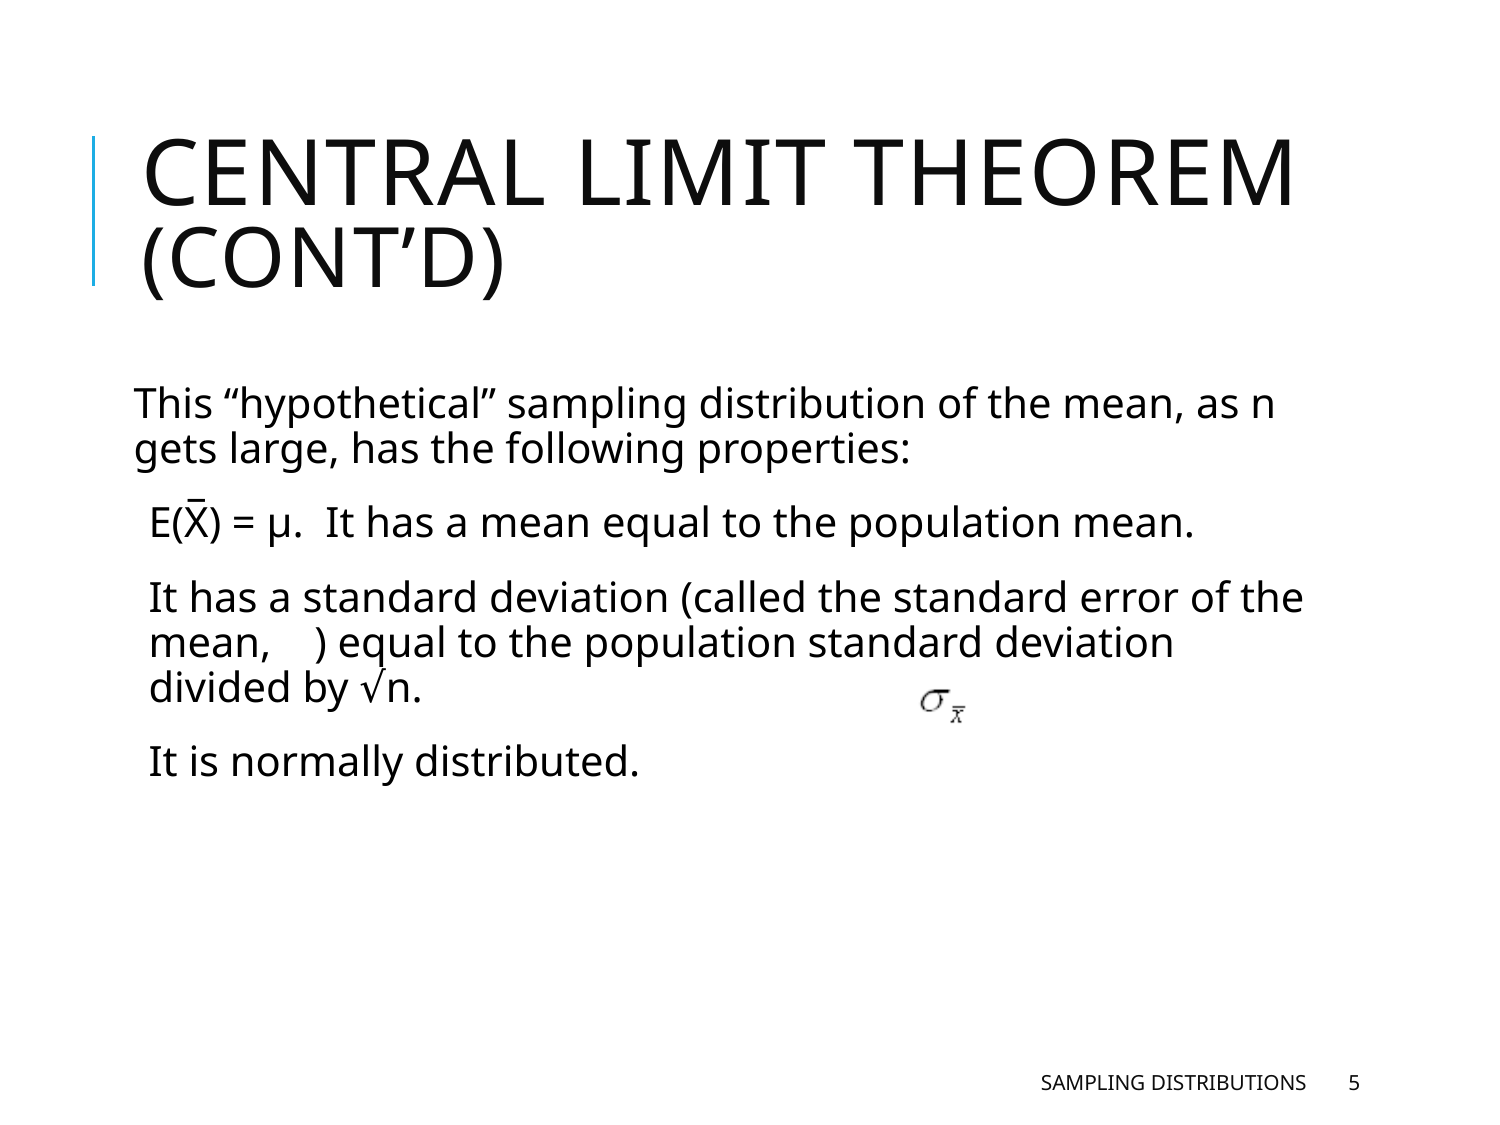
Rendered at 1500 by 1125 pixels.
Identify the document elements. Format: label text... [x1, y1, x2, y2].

slide_number 5 [1333, 1061, 1454, 1107]
list This “hypothetical” sampling distribution of the mean, as n gets large, has the following properties: E(X̅) = μ. It has a mean equal to the population mean. It has a standard deviation (called the standard error of the mean, ) equal to the population standard deviation divided by √n. It is normally distributed. [126, 375, 1322, 1035]
title Central Limit Theorem (cont’d) [126, 96, 1322, 342]
footer Sampling Distributions [595, 1061, 1322, 1107]
picture [912, 662, 976, 738]
